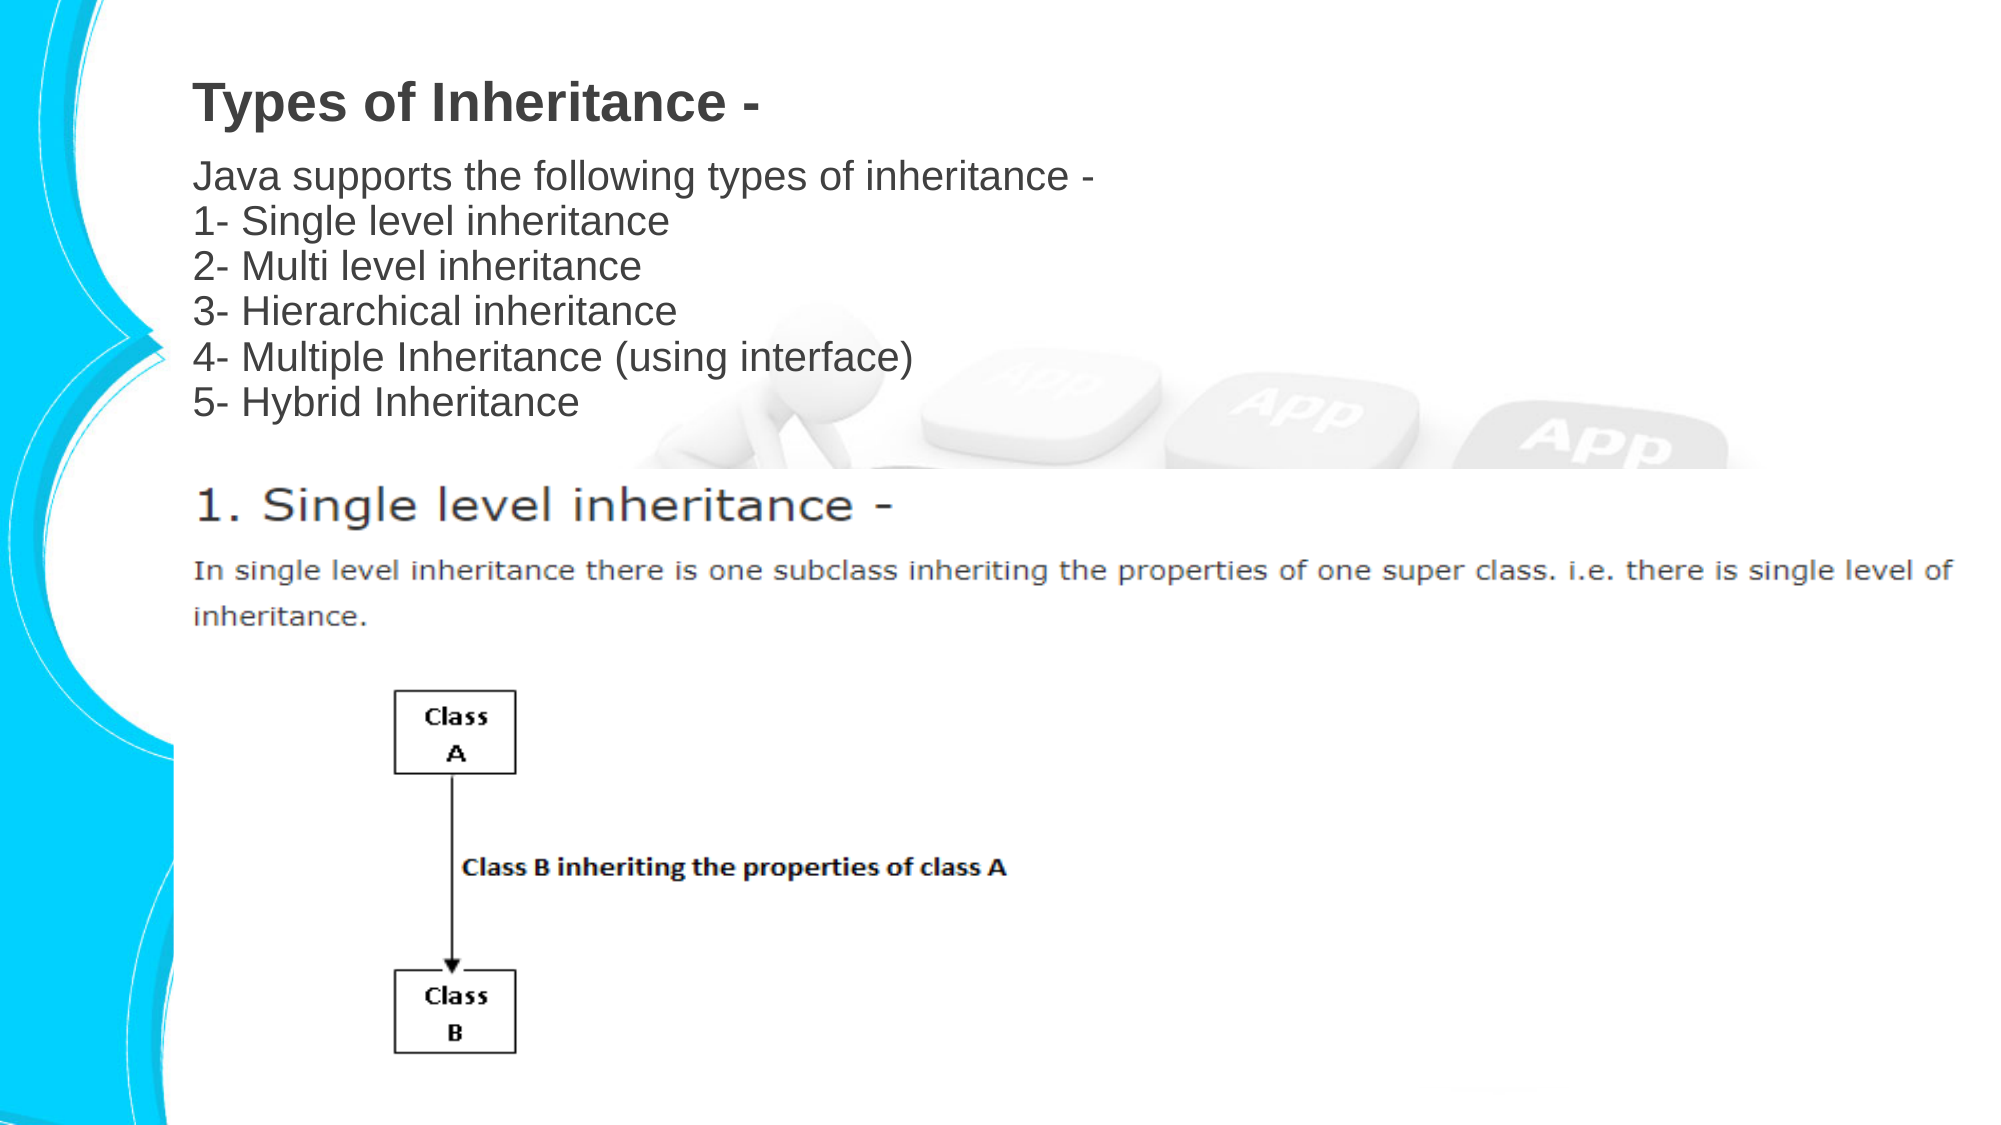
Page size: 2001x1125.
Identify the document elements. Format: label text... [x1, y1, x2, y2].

picture [0, 0, 2001, 1125]
picture [73, 52, 77, 62]
list Types of Inheritance - Java supports the following types of inheritance - 1- Single level inheritance 2- Multi level inheritance 3- Hierarchical inheritance 4- Multiple Inheritance (using interface) 5- Hybrid Inheritance [177, 66, 1899, 469]
picture [0, 1118, 15, 1125]
